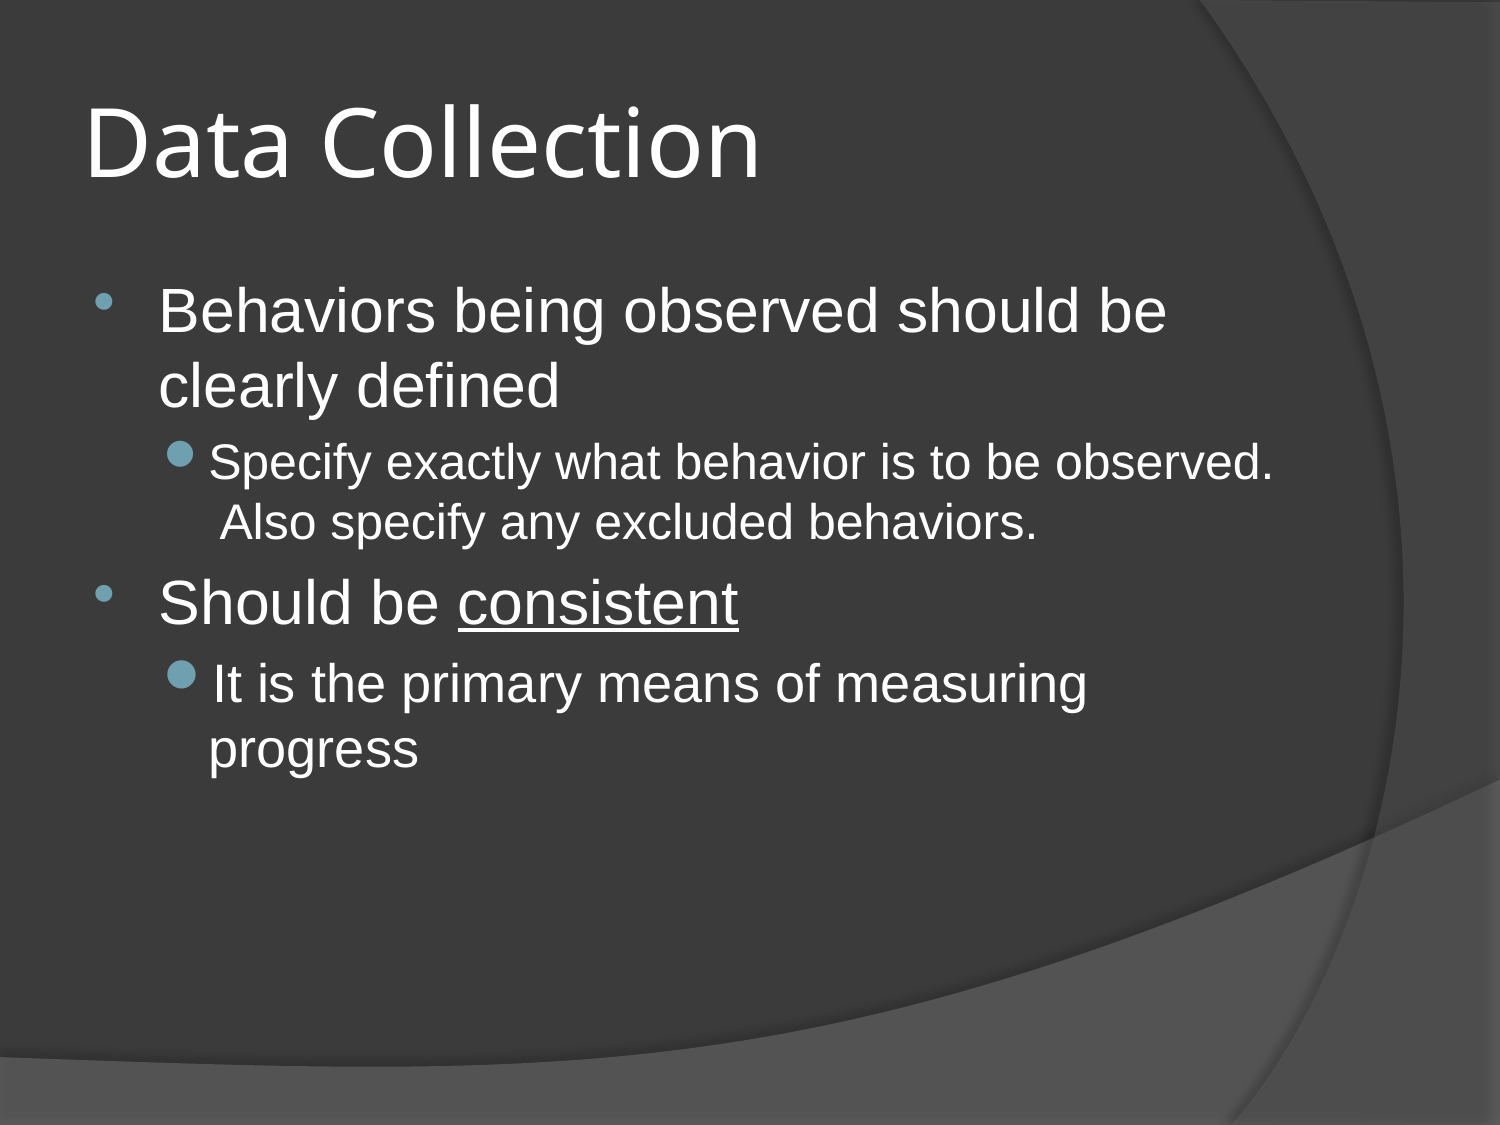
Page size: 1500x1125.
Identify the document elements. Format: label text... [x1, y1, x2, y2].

list Behaviors being observed should be clearly defined Specify exactly what behavior is to be observed. Also specify any excluded behaviors. Should be consistent It is the primary means of measuring progress [75, 262, 1300, 1005]
title Data Collection [75, 45, 1300, 233]
